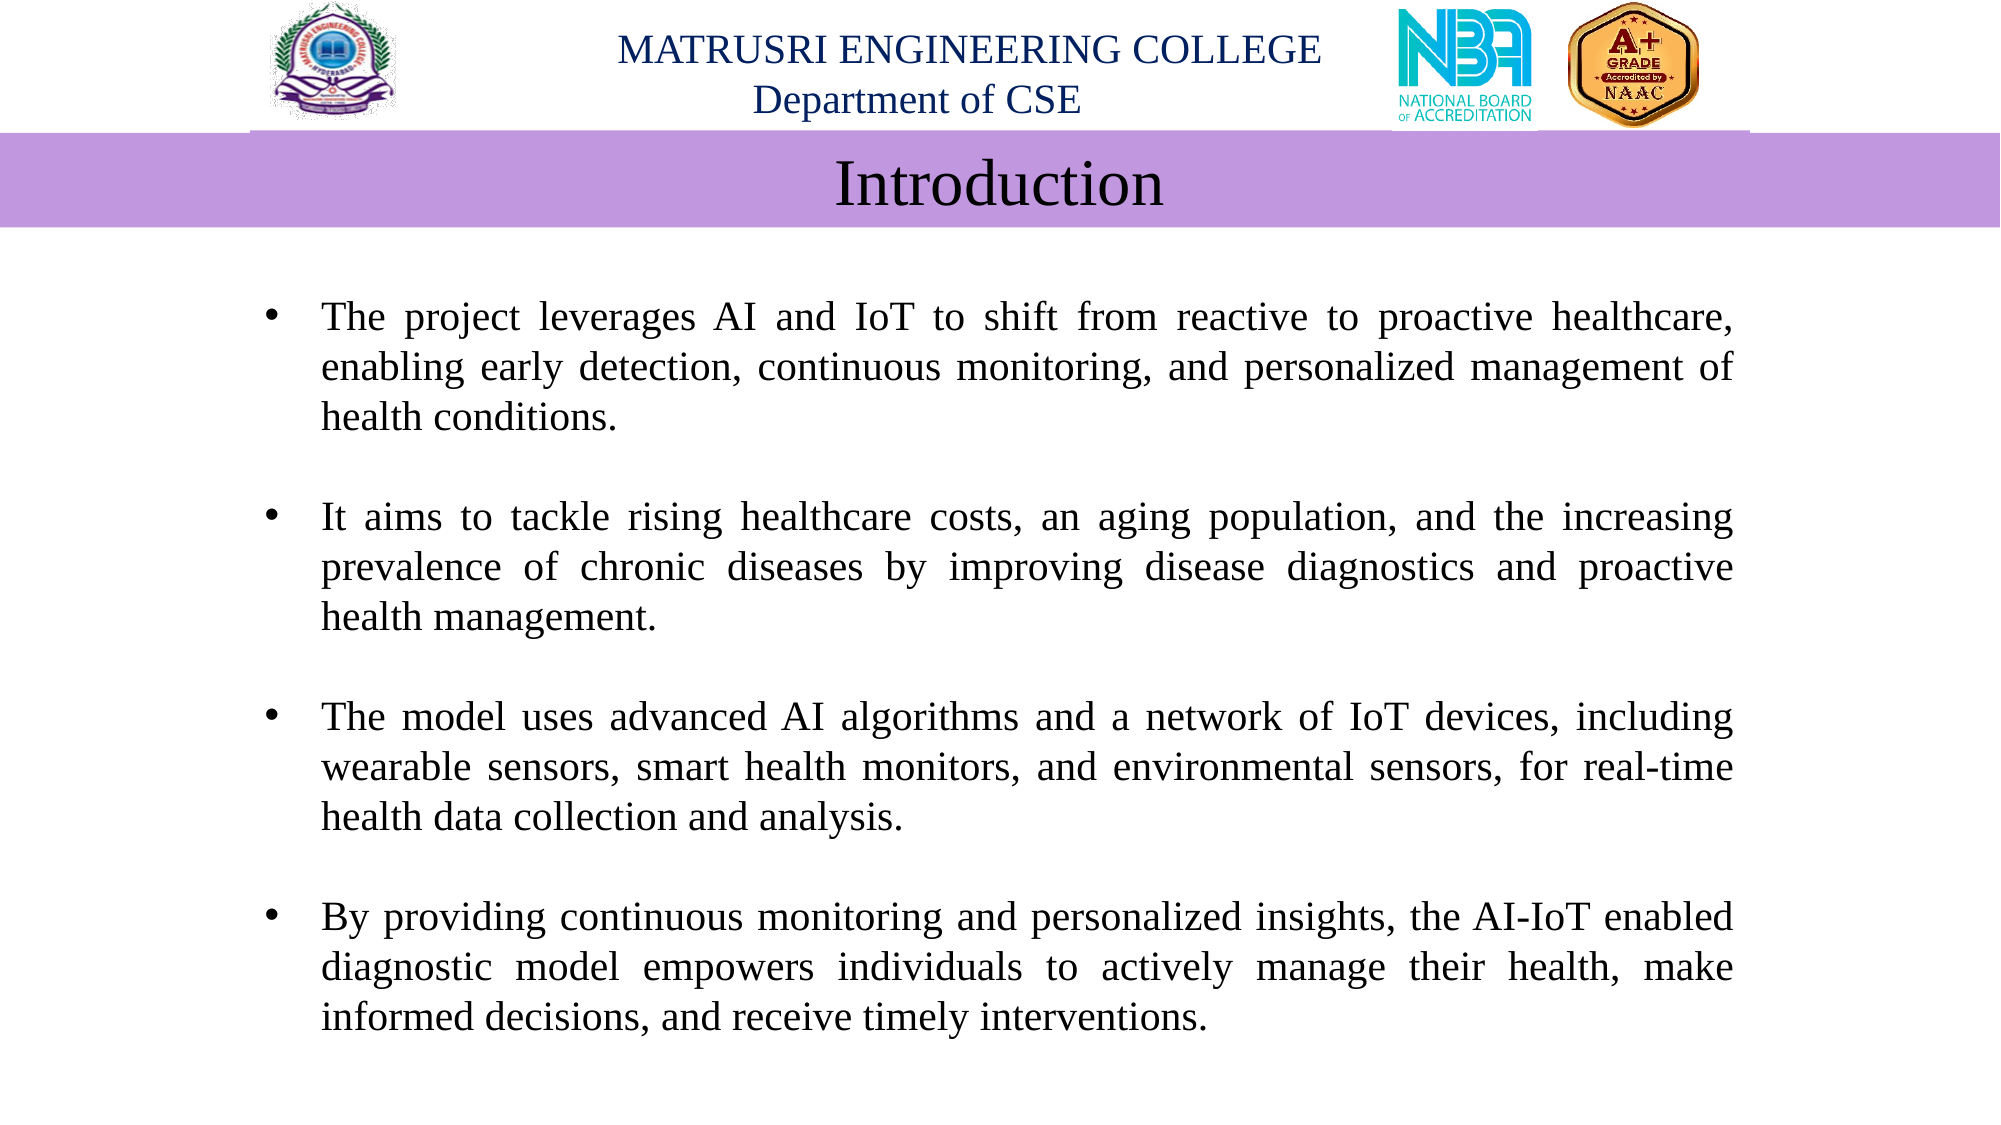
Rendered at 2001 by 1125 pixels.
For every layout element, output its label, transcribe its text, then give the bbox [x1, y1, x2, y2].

picture [1392, 0, 1539, 131]
text_box The project leverages AI and IoT to shift from reactive to proactive healthcare, enabling early detection, continuous monitoring, and personalized management of health conditions. It aims to tackle rising healthcare costs, an aging population, and the increasing prevalence of chronic diseases by improving disease diagnostics and proactive health management. The model uses advanced AI algorithms and a network of IoT devices, including wearable sensors, smart health monitors, and environmental sensors, for real-time health data collection and analysis. By providing continuous monitoring and personalized insights, the AI-IoT enabled diagnostic model empowers individuals to actively manage their health, make informed decisions, and receive timely interventions. [249, 281, 1750, 1125]
picture [1568, 2, 1699, 128]
picture [249, 0, 411, 128]
text_box Introduction [0, 132, 2000, 228]
text_box MATRUSRI ENGINEERING COLLEGE Department of CSE [326, 14, 1392, 130]
